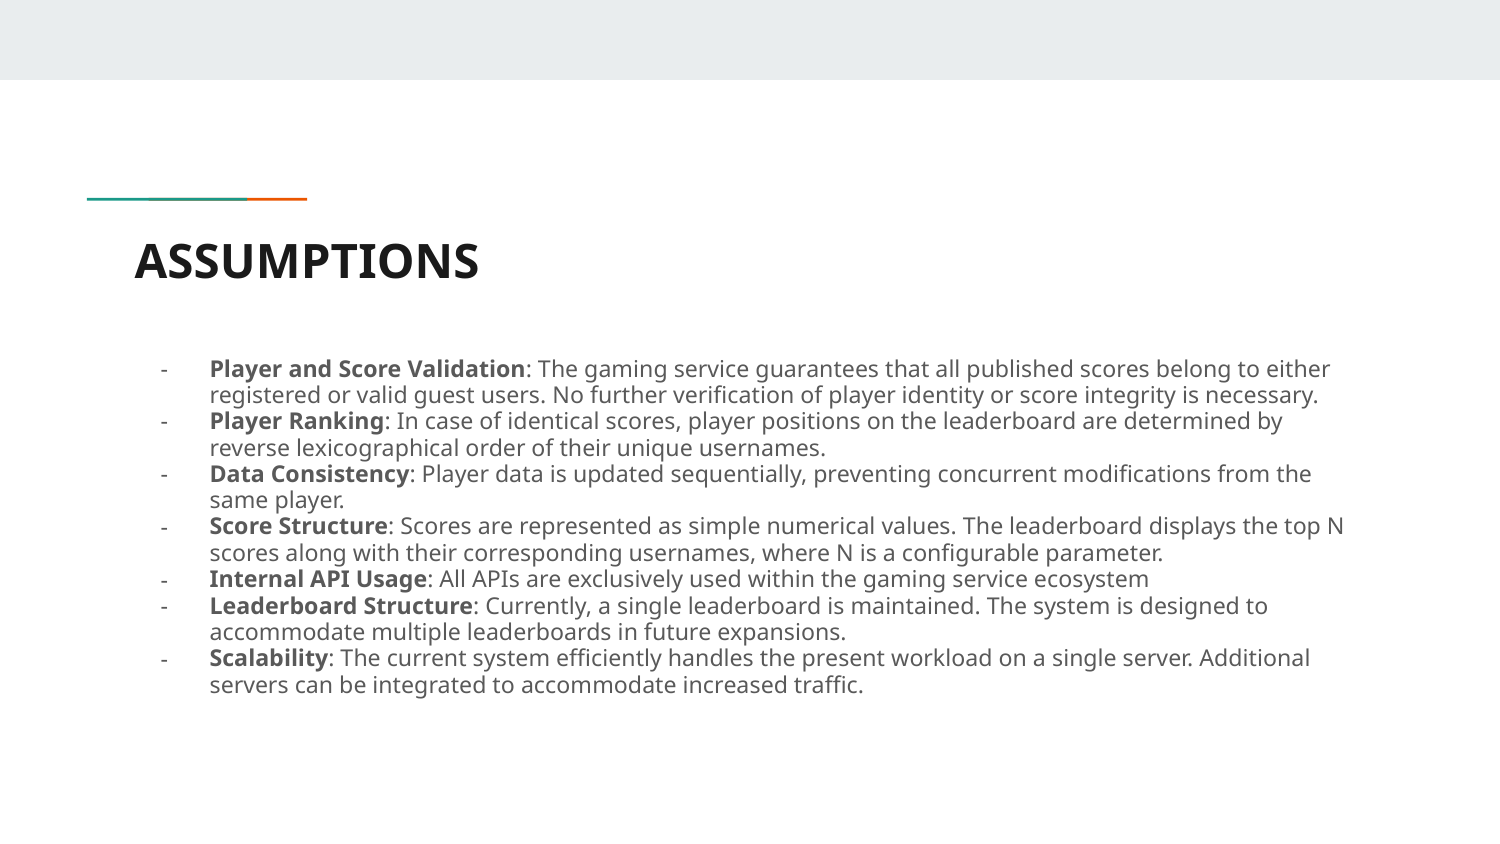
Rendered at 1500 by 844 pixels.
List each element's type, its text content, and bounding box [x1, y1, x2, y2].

title ASSUMPTIONS [119, 216, 1381, 305]
list Player and Score Validation: The gaming service guarantees that all published scores belong to either registered or valid guest users. No further verification of player identity or score integrity is necessary. Player Ranking: In case of identical scores, player positions on the leaderboard are determined by reverse lexicographical order of their unique usernames. Data Consistency: Player data is updated sequentially, preventing concurrent modifications from the same player. Score Structure: Scores are represented as simple numerical values. The leaderboard displays the top N scores along with their corresponding usernames, where N is a configurable parameter. Internal API Usage: All APIs are exclusively used within the gaming service ecosystem Leaderboard Structure: Currently, a single leaderboard is maintained. The system is designed to accommodate multiple leaderboards in future expansions. Scalability: The current system efficiently handles the present workload on a single server. Additional servers can be integrated to accommodate increased traffic. [119, 341, 1381, 712]
